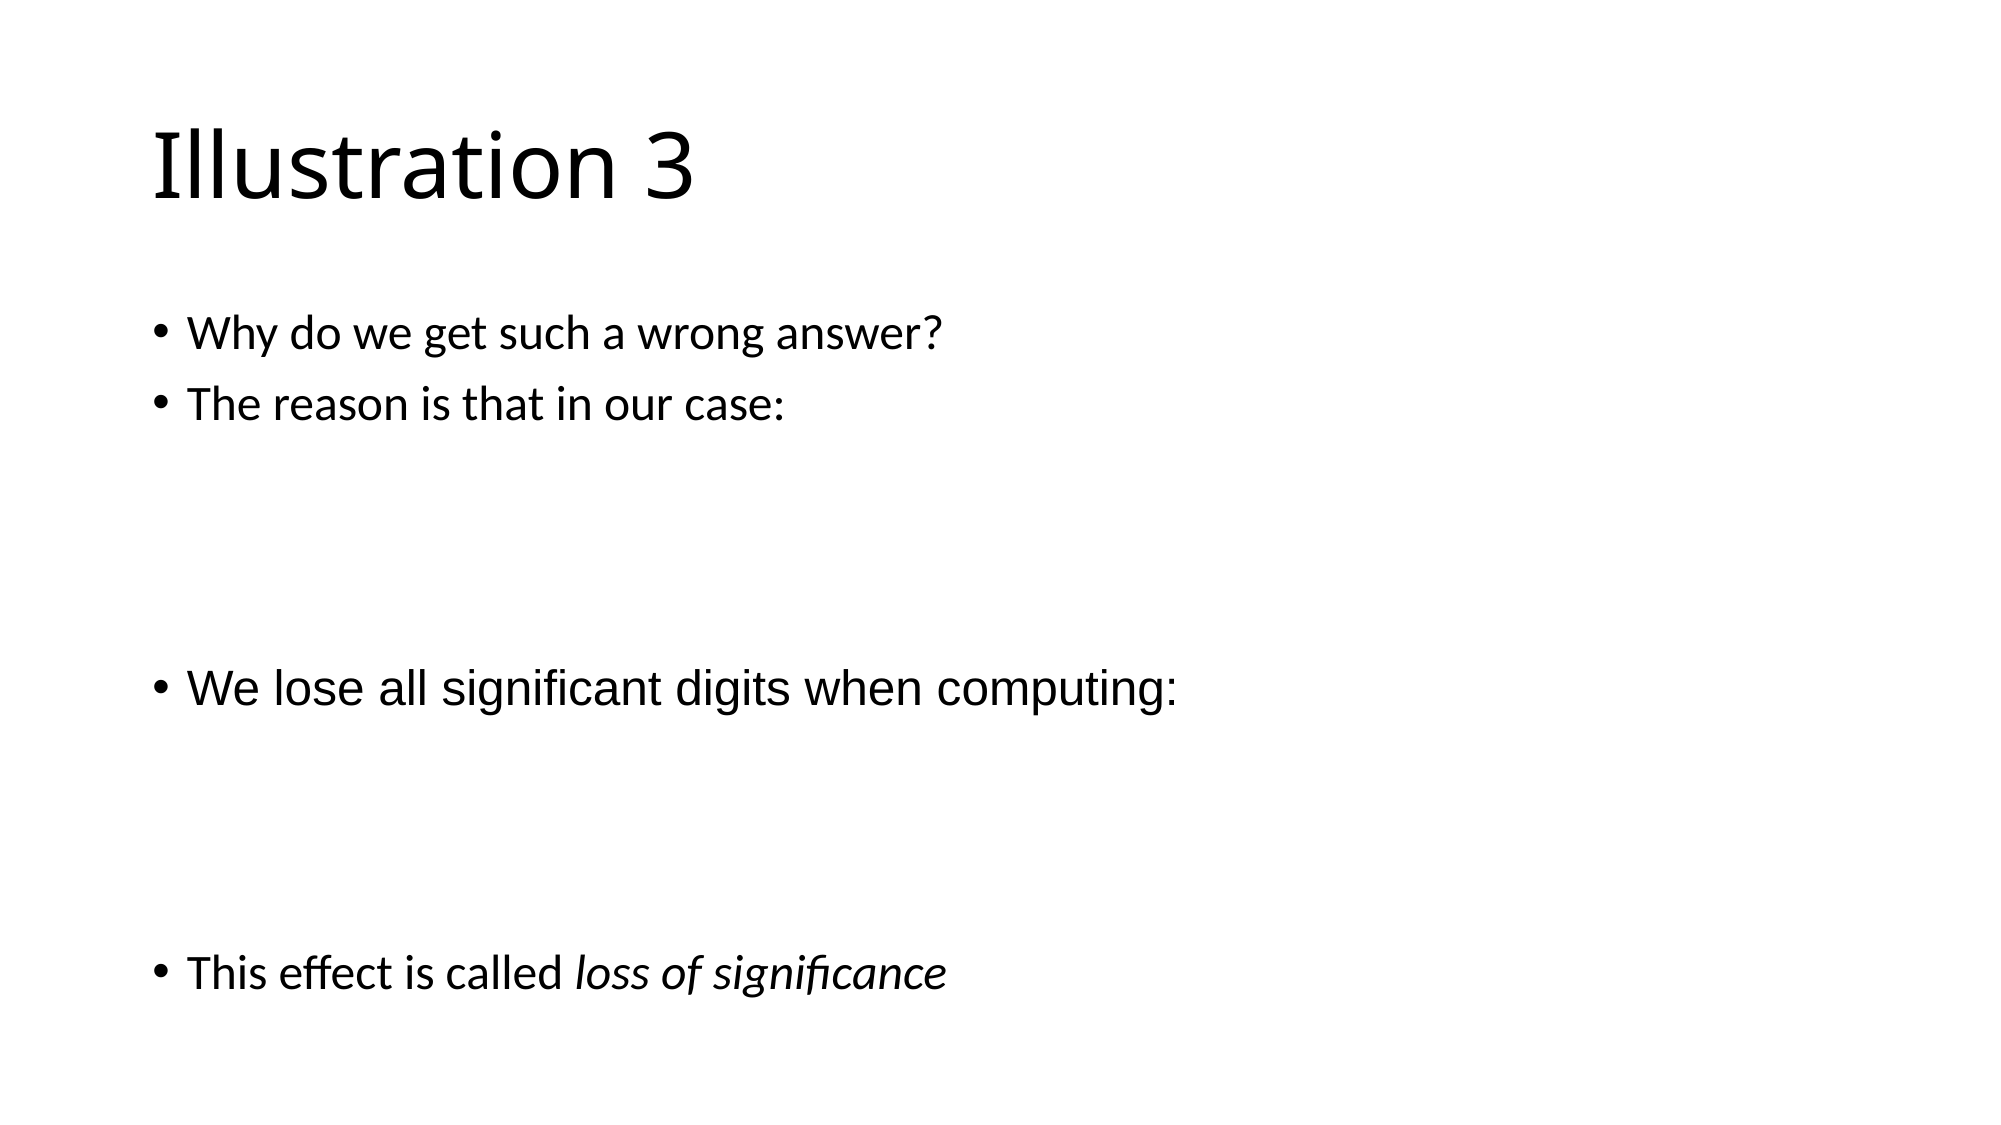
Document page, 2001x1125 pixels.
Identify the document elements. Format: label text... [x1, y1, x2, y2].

title Illustration 3 [137, 59, 1863, 278]
